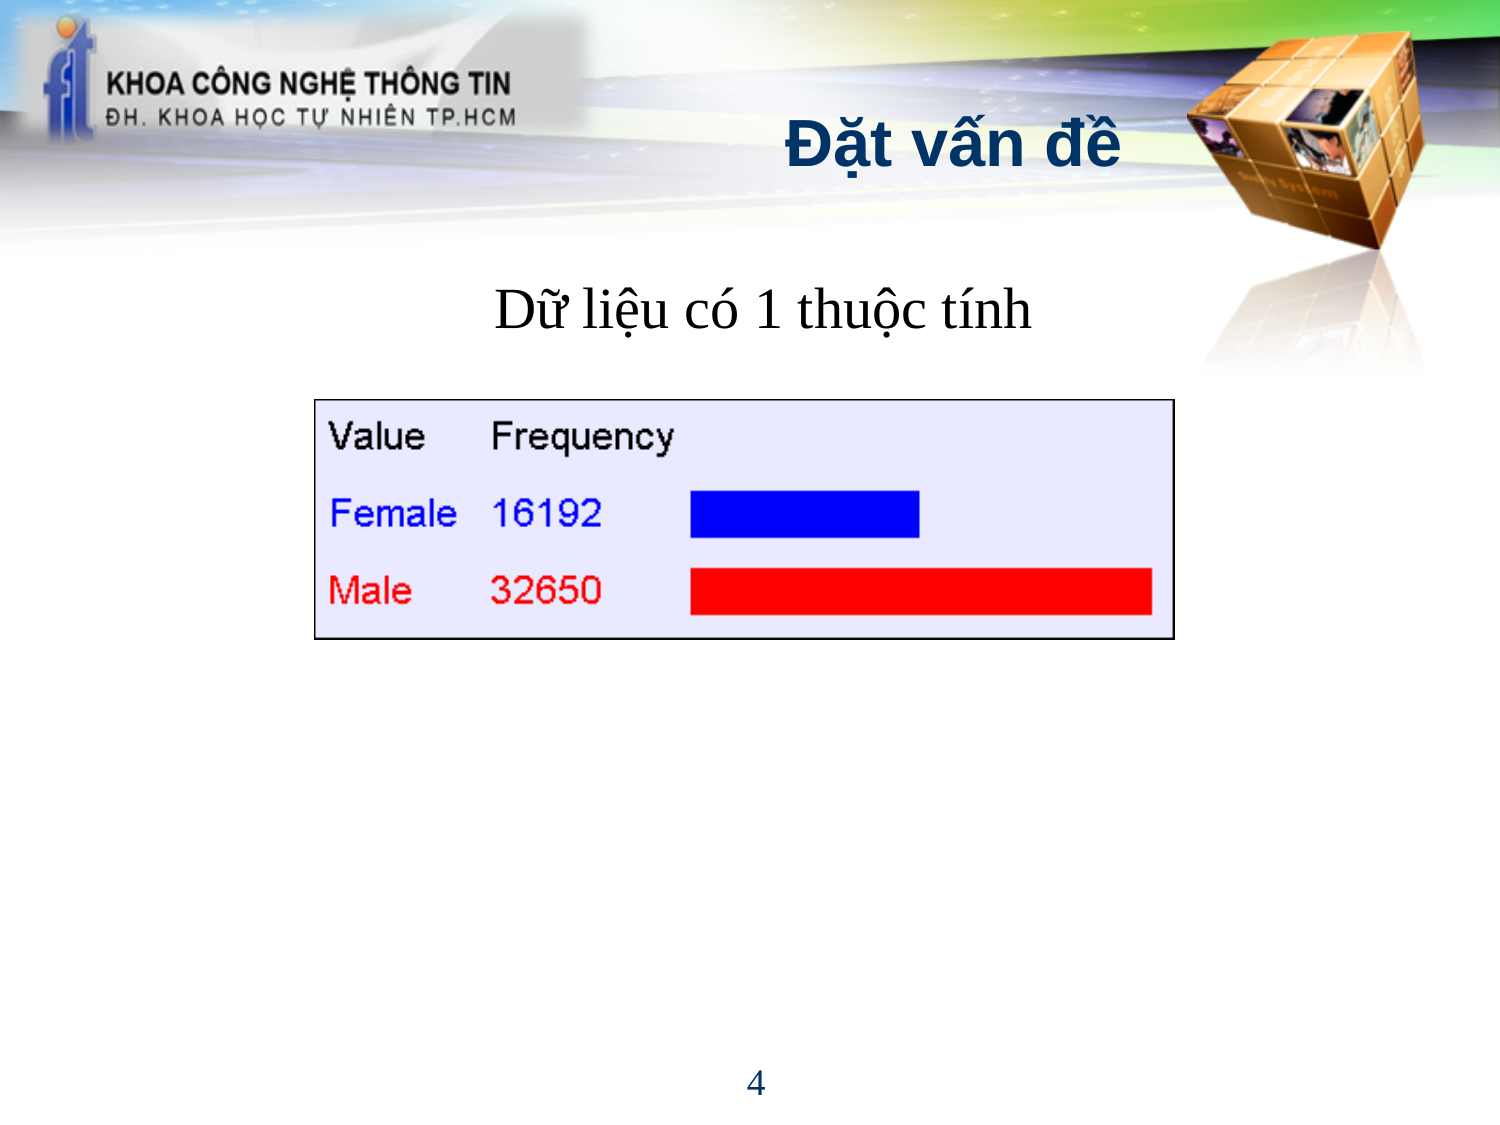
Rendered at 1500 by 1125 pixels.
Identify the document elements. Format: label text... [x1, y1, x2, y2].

slide_number 4 [687, 1049, 826, 1113]
title Đặt vấn đề [87, 99, 1138, 181]
picture [314, 399, 1176, 641]
list Dữ liệu có 1 thuộc tính [124, 262, 1403, 351]
picture [0, 0, 1500, 375]
